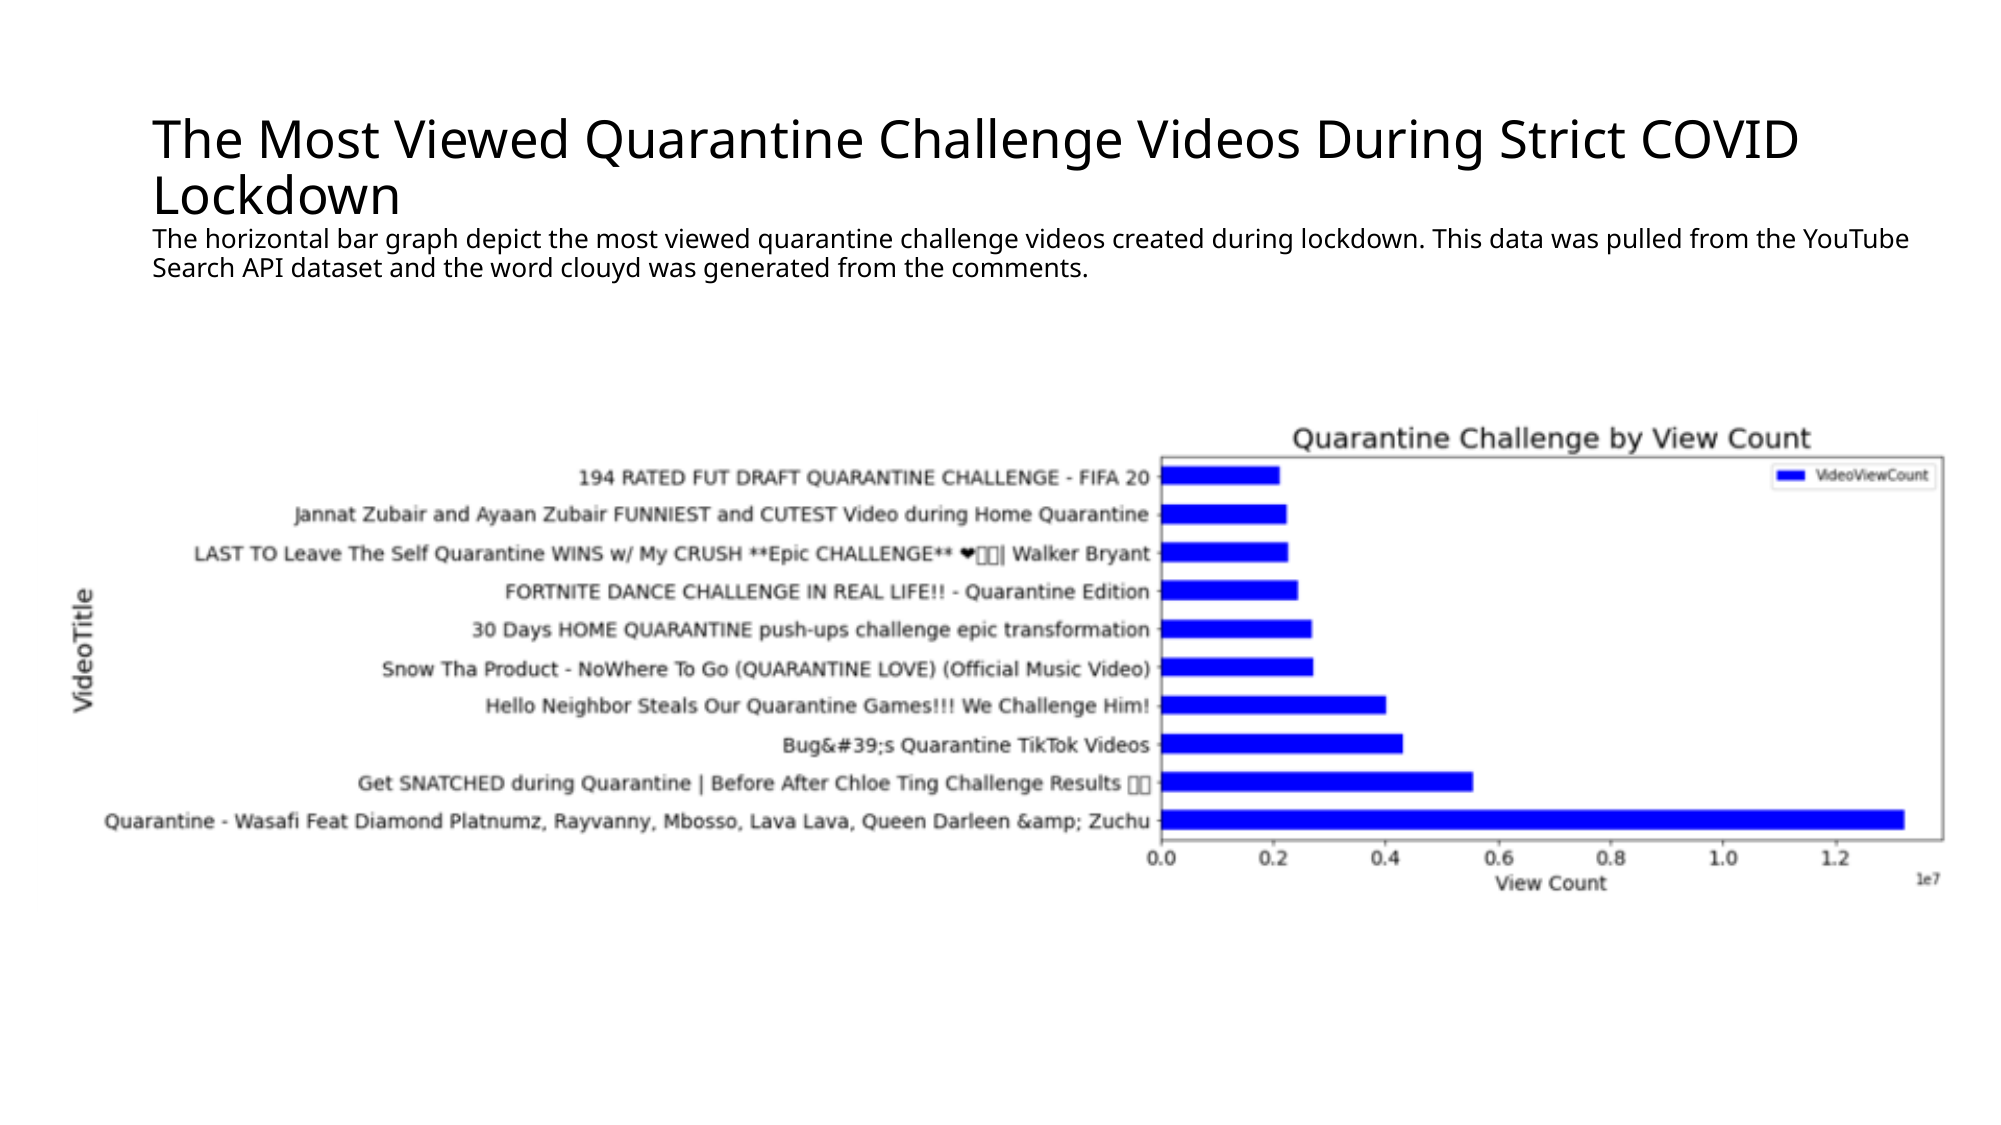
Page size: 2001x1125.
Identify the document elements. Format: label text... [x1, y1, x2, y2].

title The Most Viewed Quarantine Challenge Videos During Strict COVID Lockdown The horizontal bar graph depict the most viewed quarantine challenge videos created during lockdown. This data was pulled from the YouTube Search API dataset and the word clouyd was generated from the comments. [137, 104, 1964, 323]
picture [36, 409, 1964, 912]
